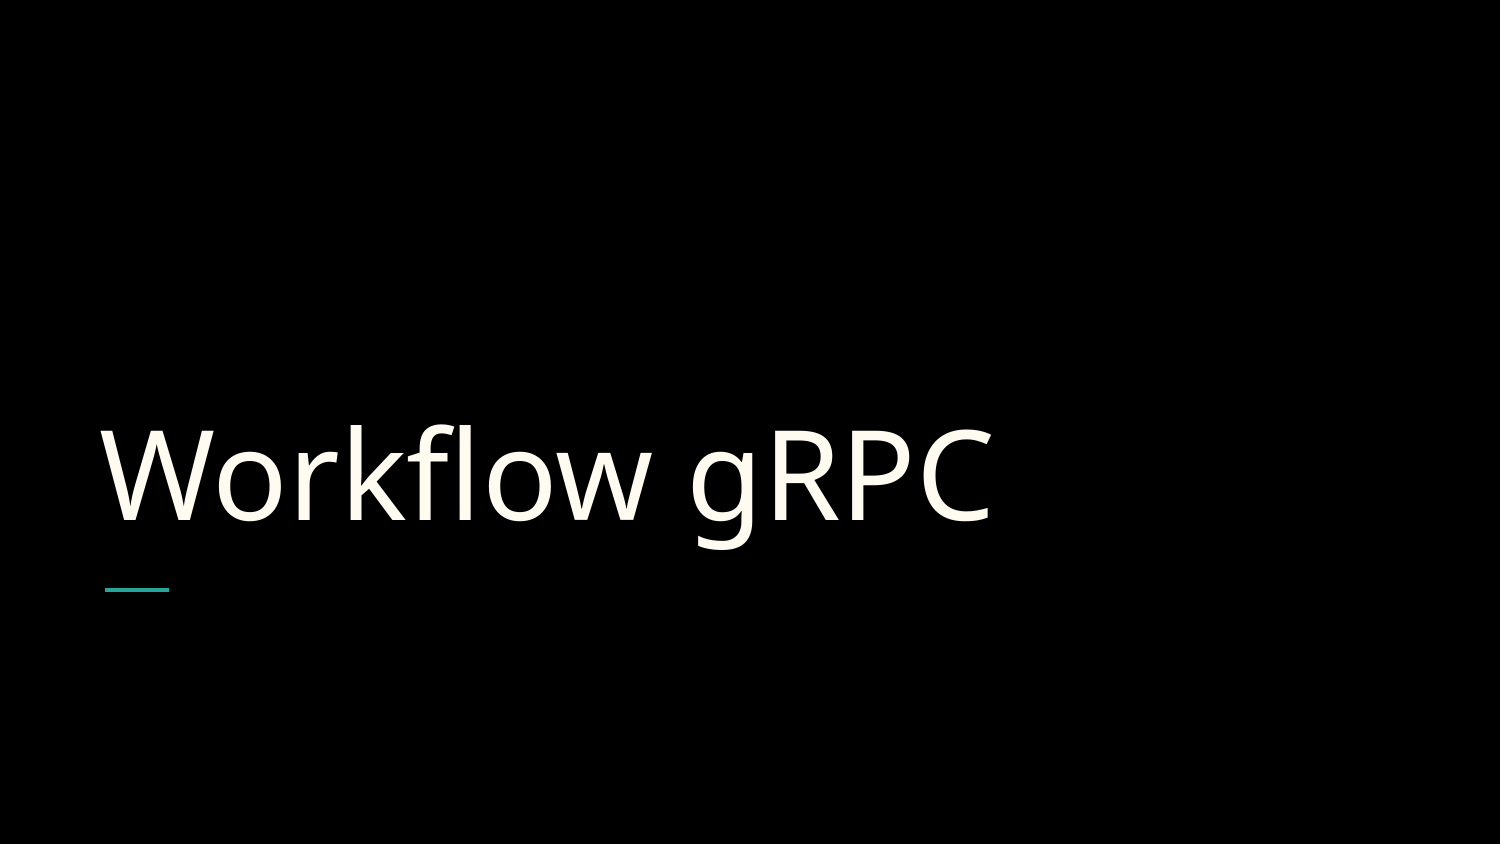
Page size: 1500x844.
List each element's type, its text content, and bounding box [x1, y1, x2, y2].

title Workflow gRPC [84, 310, 1416, 561]
